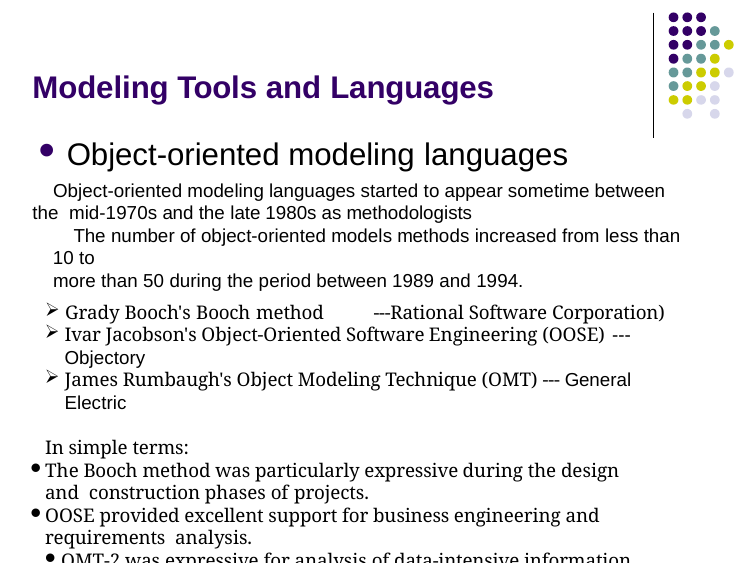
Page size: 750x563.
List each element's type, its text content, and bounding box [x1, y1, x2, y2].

text_box Object-oriented modeling languages [36, 132, 571, 172]
title Modeling Tools and Languages [30, 65, 502, 162]
text_box Object-oriented modeling languages started to appear sometime between the mid-1970s and the late 1980s as methodologists The number of object-oriented models methods increased from less than 10 to more than 50 during the period between 1989 and 1994. Grady Booch's Booch method ---Rational Software Corporation) Ivar Jacobson's Object-Oriented Software Engineering (OOSE) ---Objectory James Rumbaugh's Object Modeling Technique (OMT) --- General Electric In simple terms: The Booch method was particularly expressive during the design and construction phases of projects. OOSE provided excellent support for business engineering and requirements analysis. OMT-2 was expressive for analysis of data-intensive information systems. Software Systems Architecture Xiaobin Xu 22 [30, 176, 708, 563]
